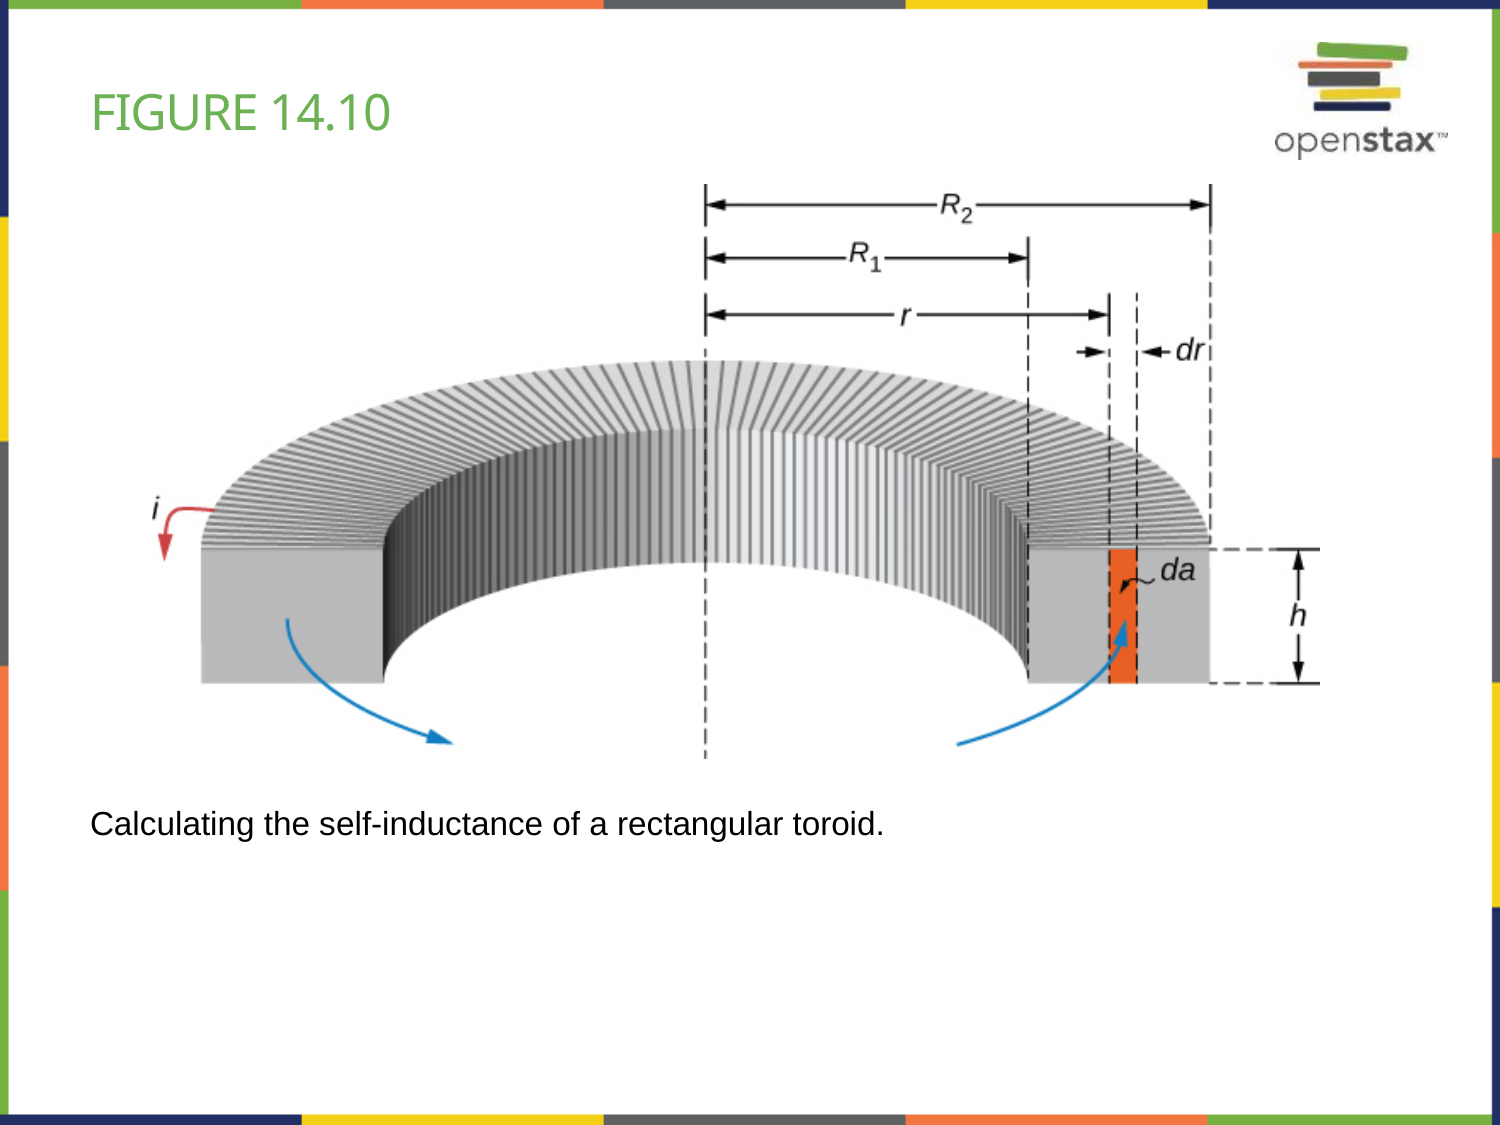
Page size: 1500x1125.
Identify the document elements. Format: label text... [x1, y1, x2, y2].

list Calculating the self-inductance of a rectangular toroid. [75, 794, 1398, 986]
picture [0, 0, 1500, 1125]
title Figure 14.10 [75, 39, 1275, 148]
